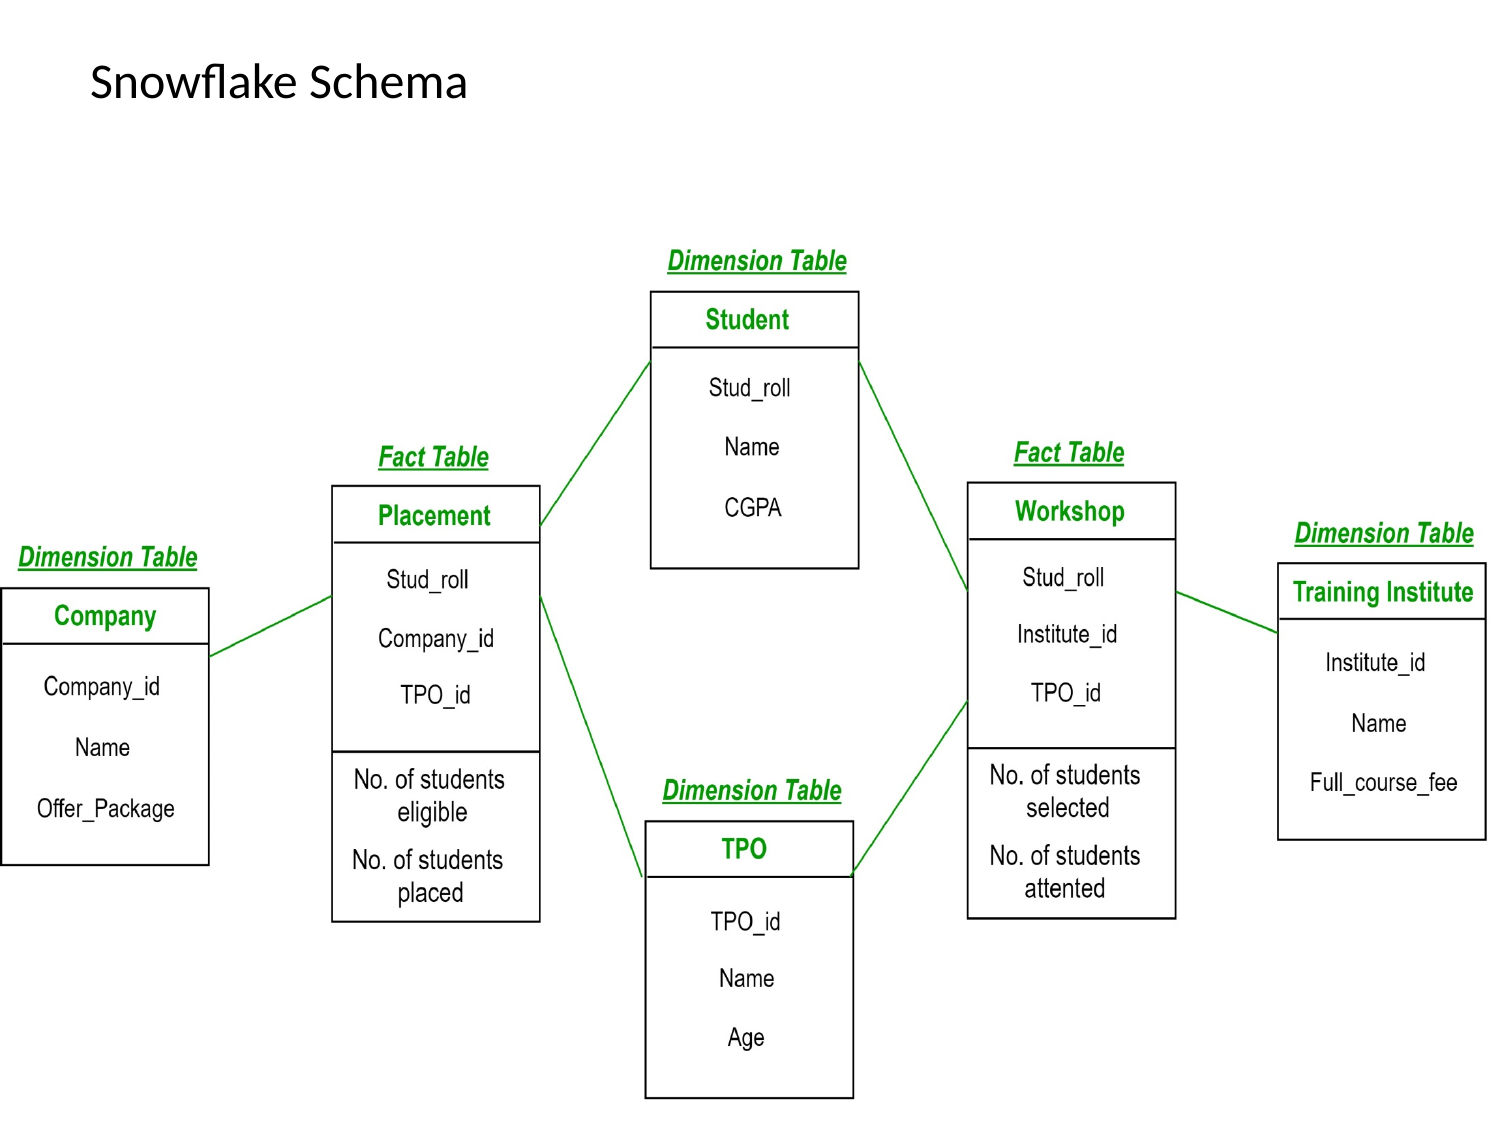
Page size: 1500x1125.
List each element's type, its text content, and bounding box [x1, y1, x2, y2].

title Snowflake Schema [75, 24, 1363, 140]
picture [0, 237, 1500, 1101]
